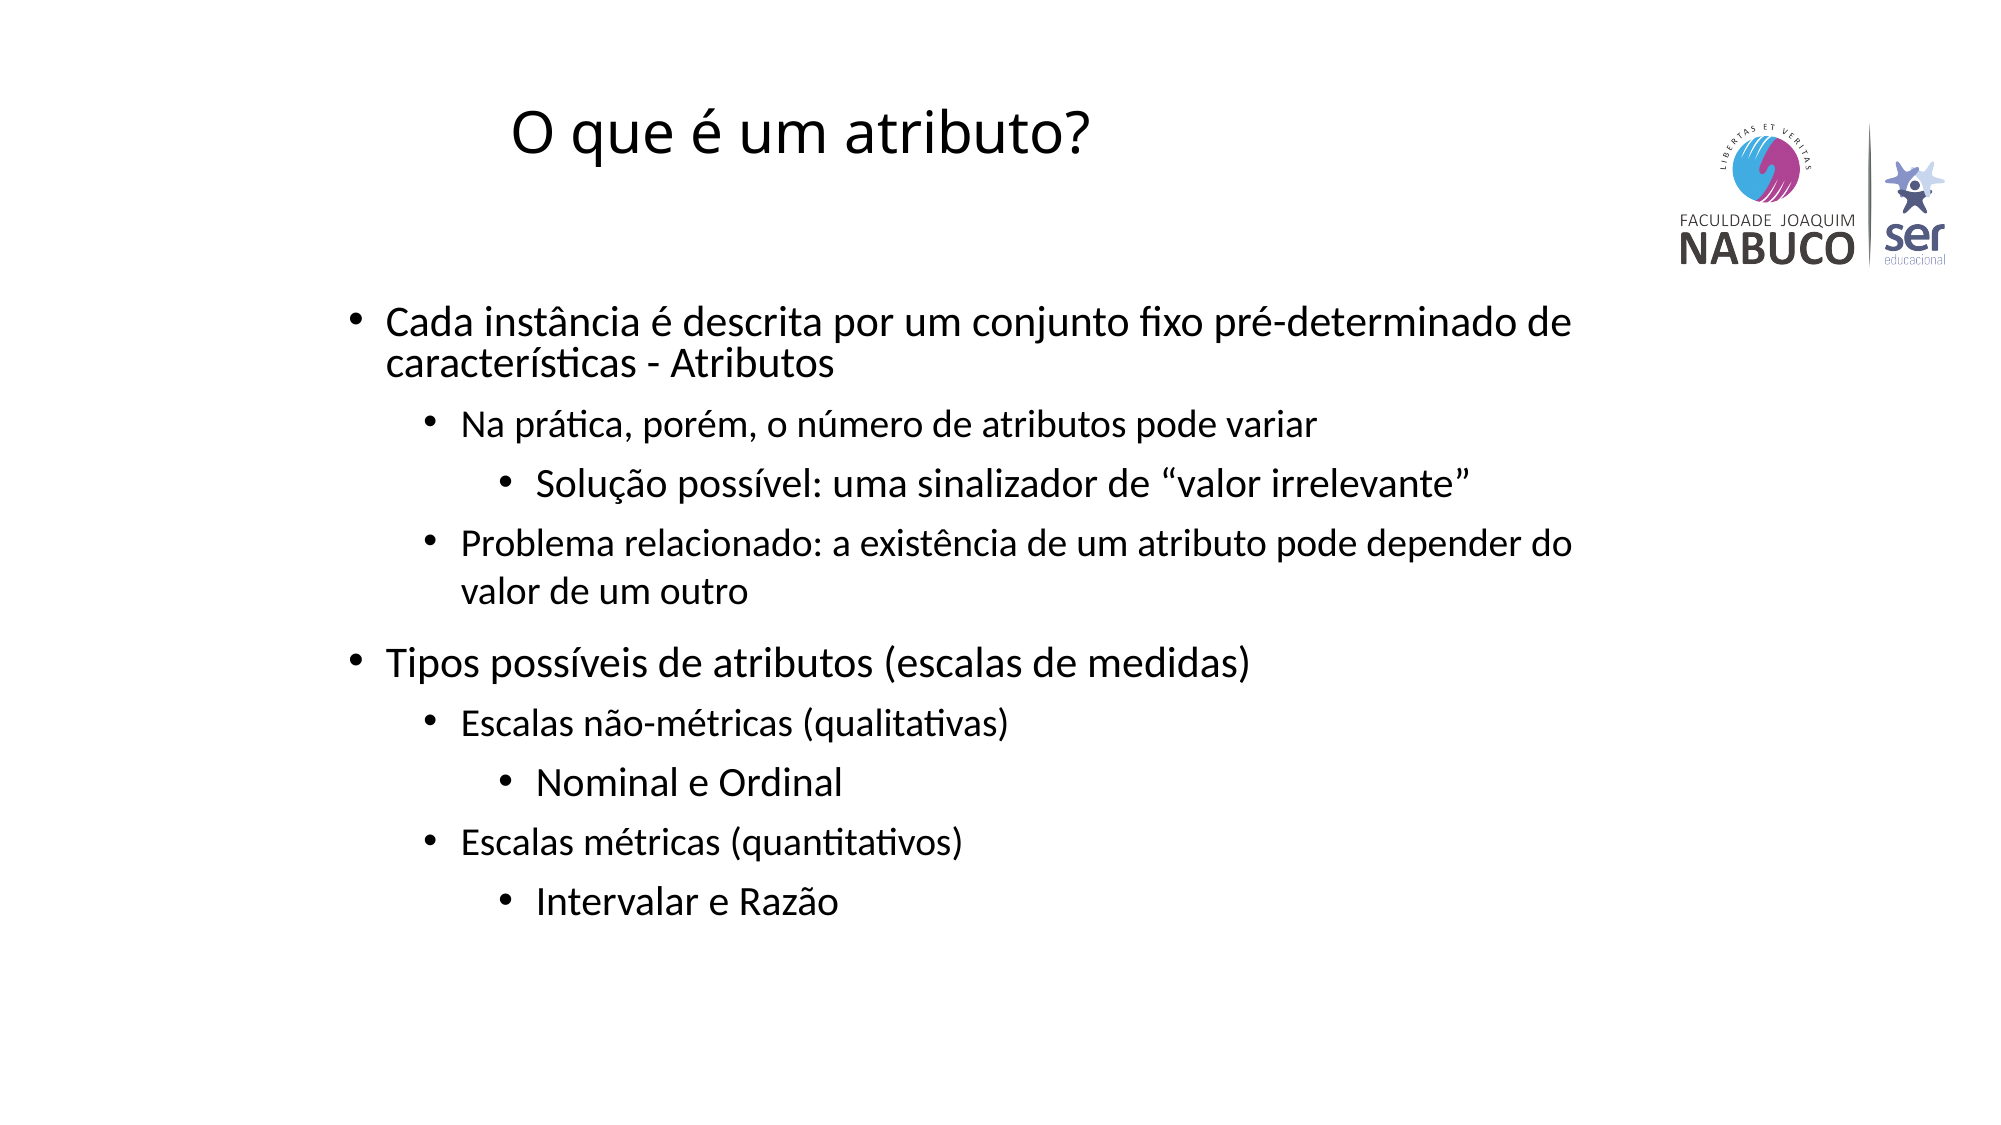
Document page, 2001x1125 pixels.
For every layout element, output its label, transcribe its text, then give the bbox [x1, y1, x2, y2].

title O que é um atributo? [360, 41, 1641, 230]
list Cada instância é descrita por um conjunto fixo pré-determinado de características - Atributos Na prática, porém, o número de atributos pode variar Solução possível: uma sinalizador de “valor irrelevante” Problema relacionado: a existência de um atributo pode depender do valor de um outro Tipos possíveis de atributos (escalas de medidas) Escalas não-métricas (qualitativas) Nominal e Ordinal Escalas métricas (quantitativos) Intervalar e Razão [348, 302, 1654, 1019]
picture [1681, 121, 1945, 269]
